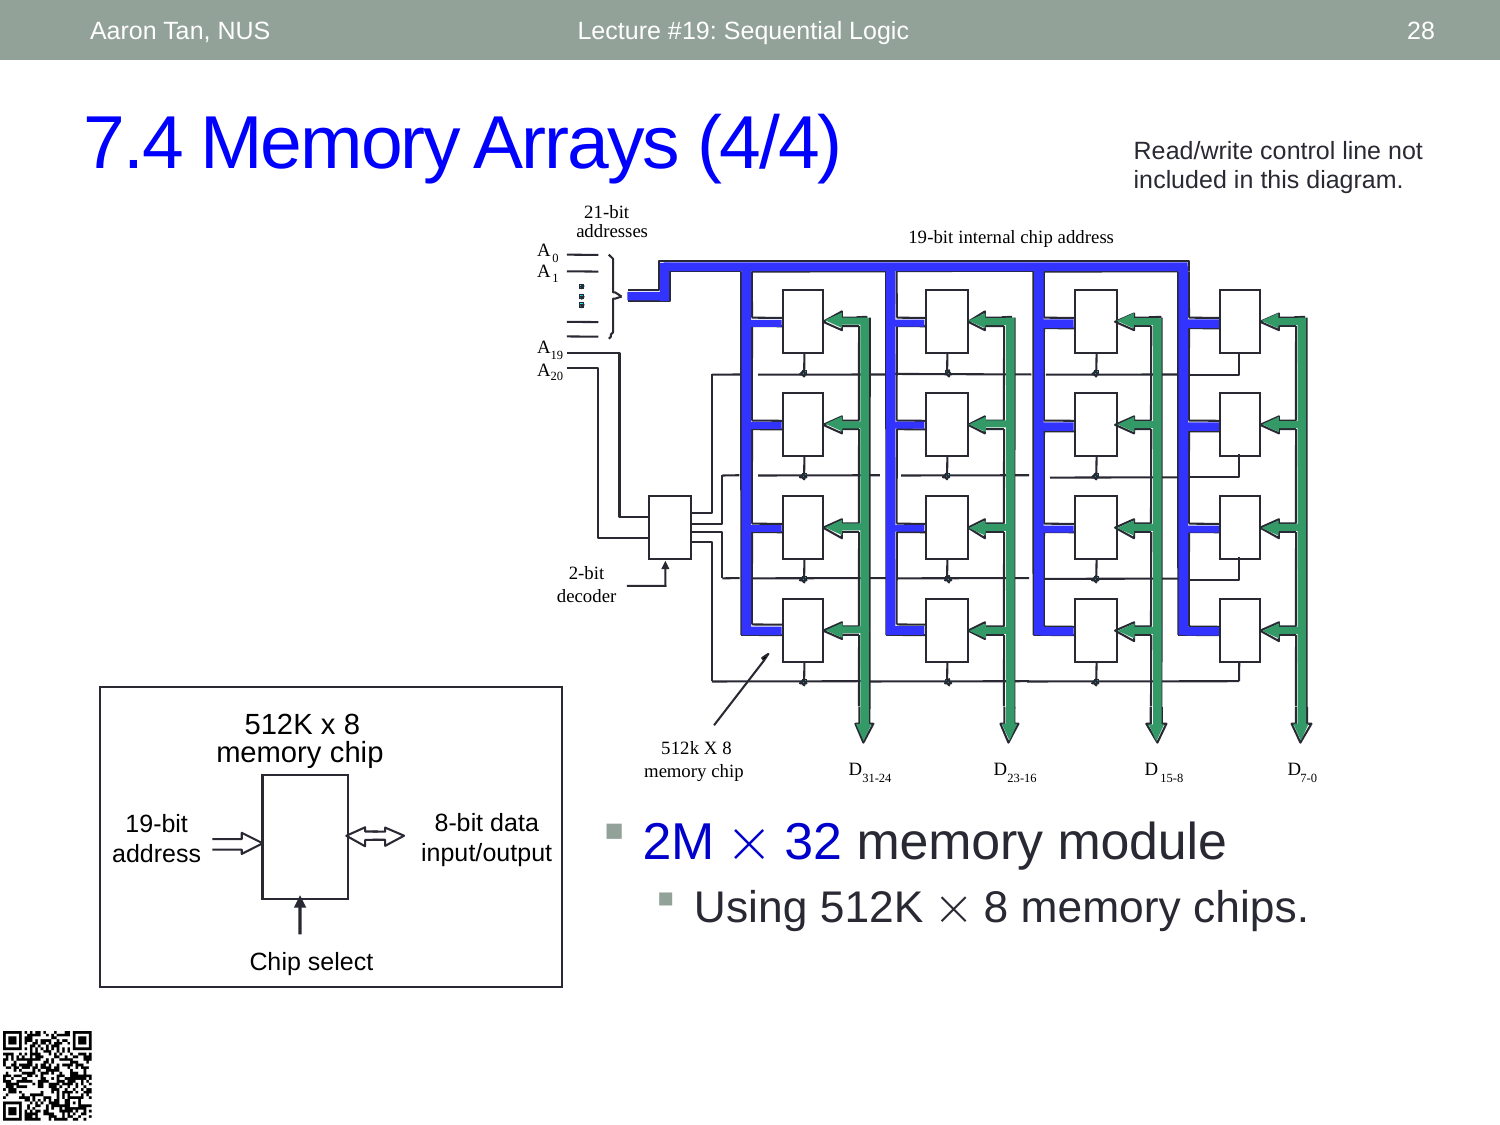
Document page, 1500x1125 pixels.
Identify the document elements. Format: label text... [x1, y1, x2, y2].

text_box Read/write control line not included in this diagram. [1119, 126, 1448, 202]
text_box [99, 687, 563, 988]
slide_number Aaron Tan, NUS [75, 3, 550, 57]
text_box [627, 262, 1220, 636]
title 7.4 Memory Arrays (4/4) [68, 86, 1450, 192]
slide_number 28 [1308, 3, 1450, 57]
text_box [537, 199, 1319, 785]
picture [0, 1028, 95, 1124]
footer Lecture #19: Sequential Logic [562, 3, 1238, 57]
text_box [824, 312, 1309, 742]
text_box 2M  32 memory module Using 512K  8 memory chips. [587, 800, 1413, 975]
